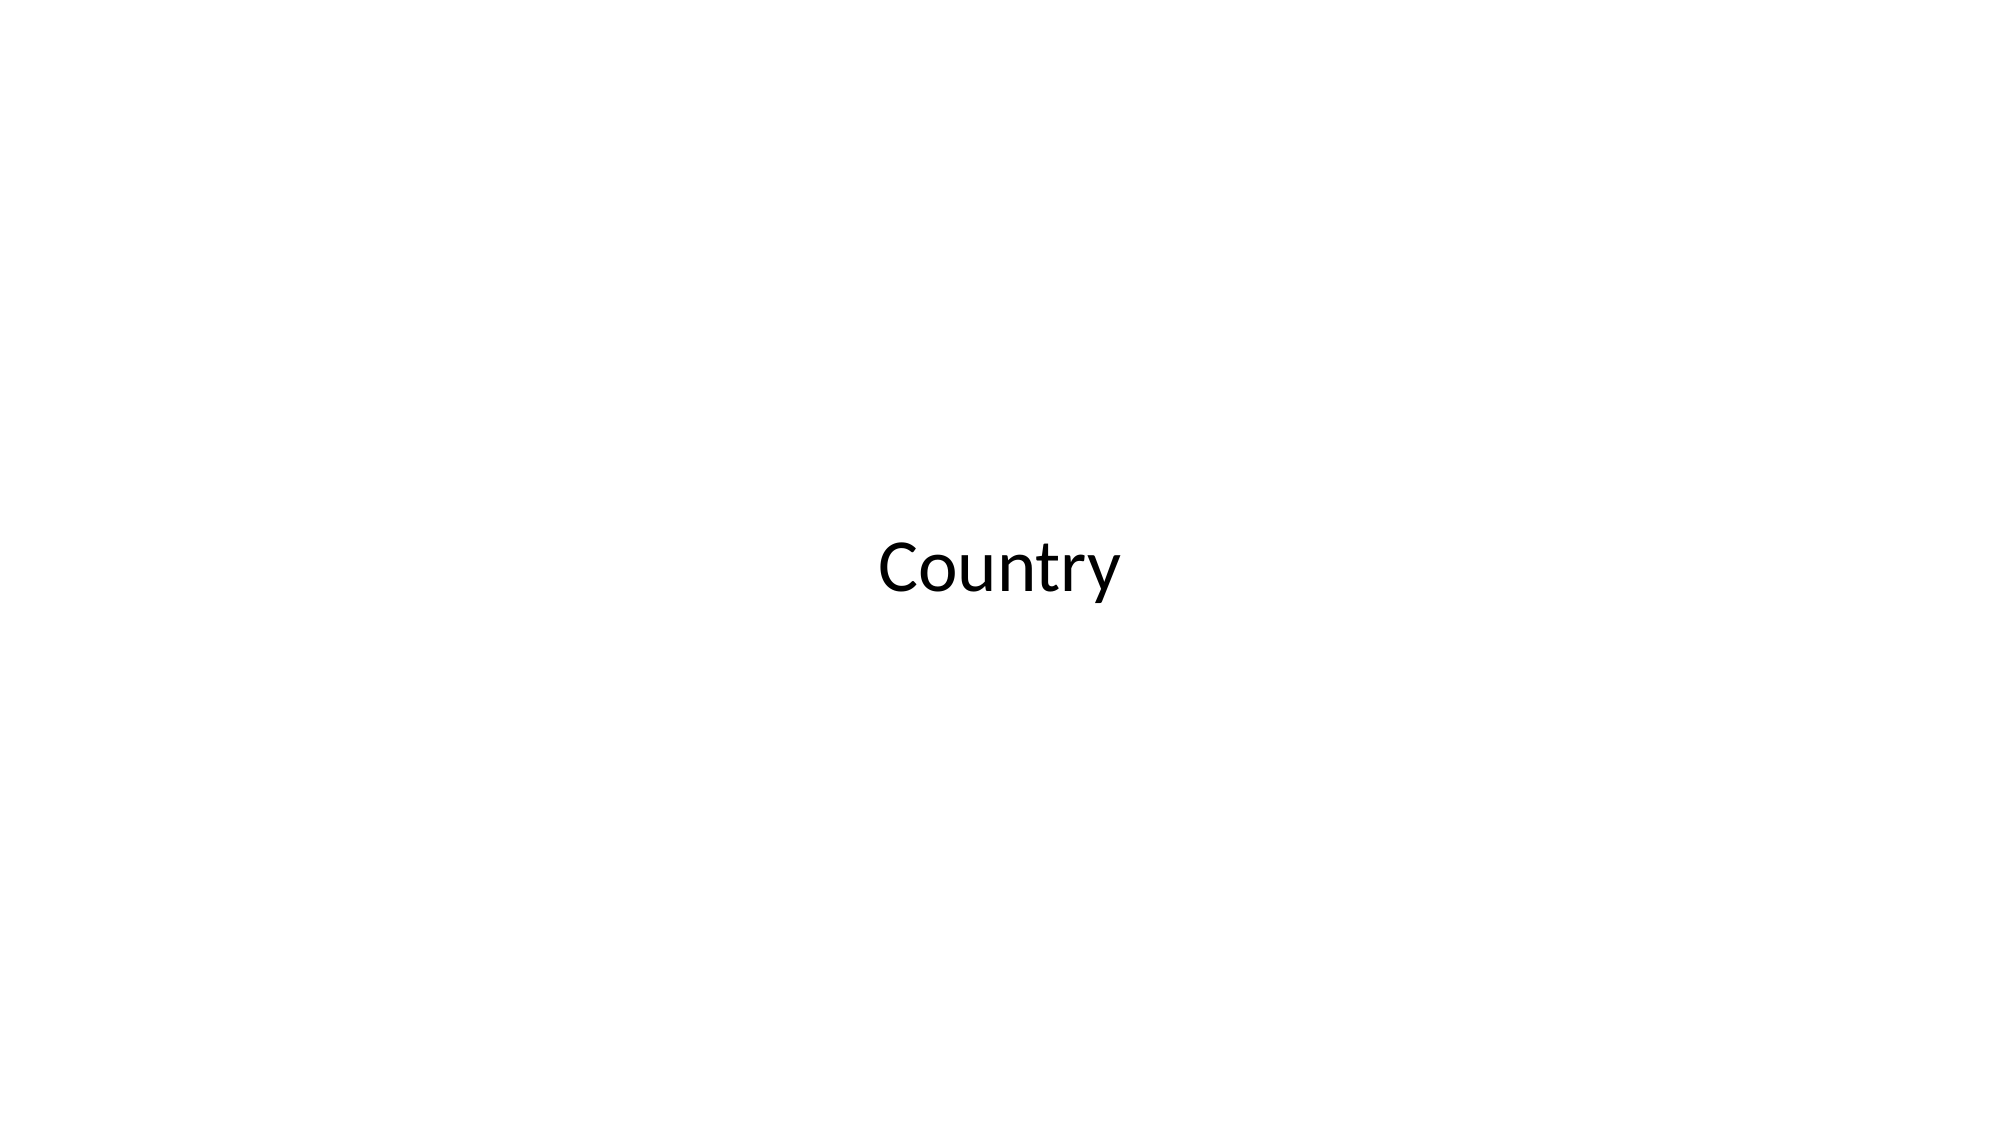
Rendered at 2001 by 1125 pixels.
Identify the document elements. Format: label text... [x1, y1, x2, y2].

text_box Country [0, 509, 2000, 615]
